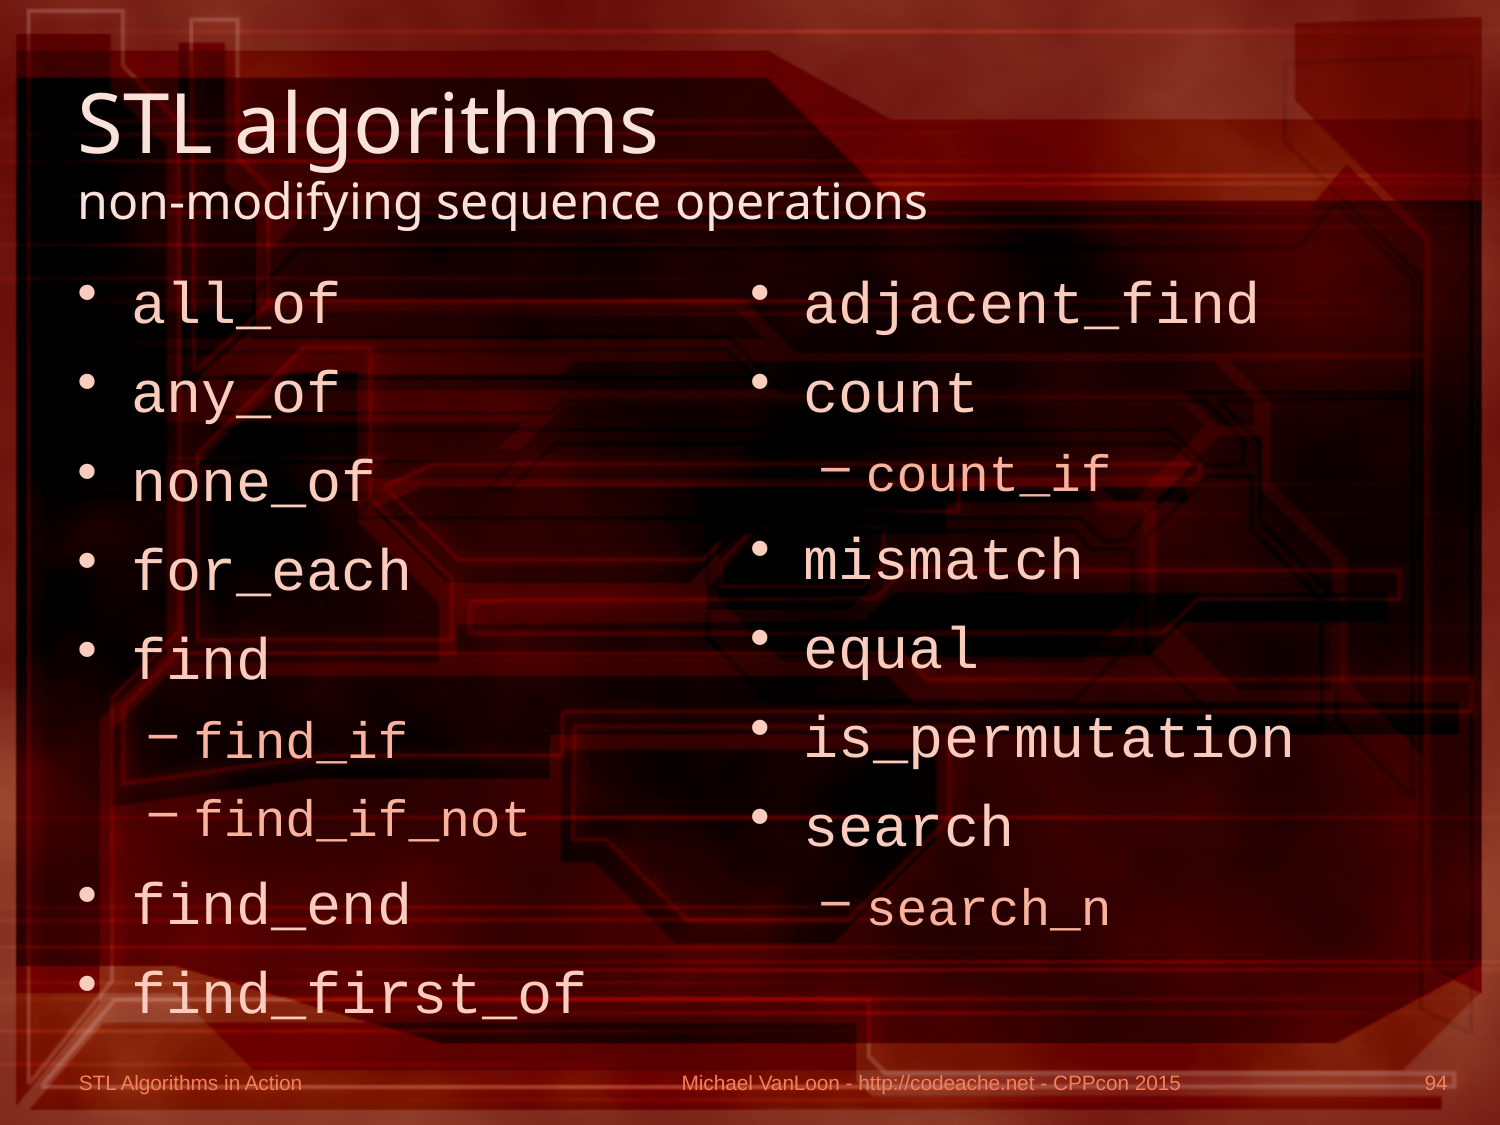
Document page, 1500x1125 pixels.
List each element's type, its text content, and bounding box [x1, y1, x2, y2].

list all_of any_of none_of for_each find find_if find_if_not find_end find_first_of adjacent_find count count_if mismatch equal is_permutation search search_n [62, 249, 1438, 1038]
footer Michael VanLoon - http://codeache.net - CPPcon 2015 [624, 1062, 1238, 1125]
title STL algorithms non-modifying sequence operations [62, 42, 1438, 249]
picture [0, 0, 1500, 1125]
slide_number 94 [1250, 1062, 1463, 1125]
